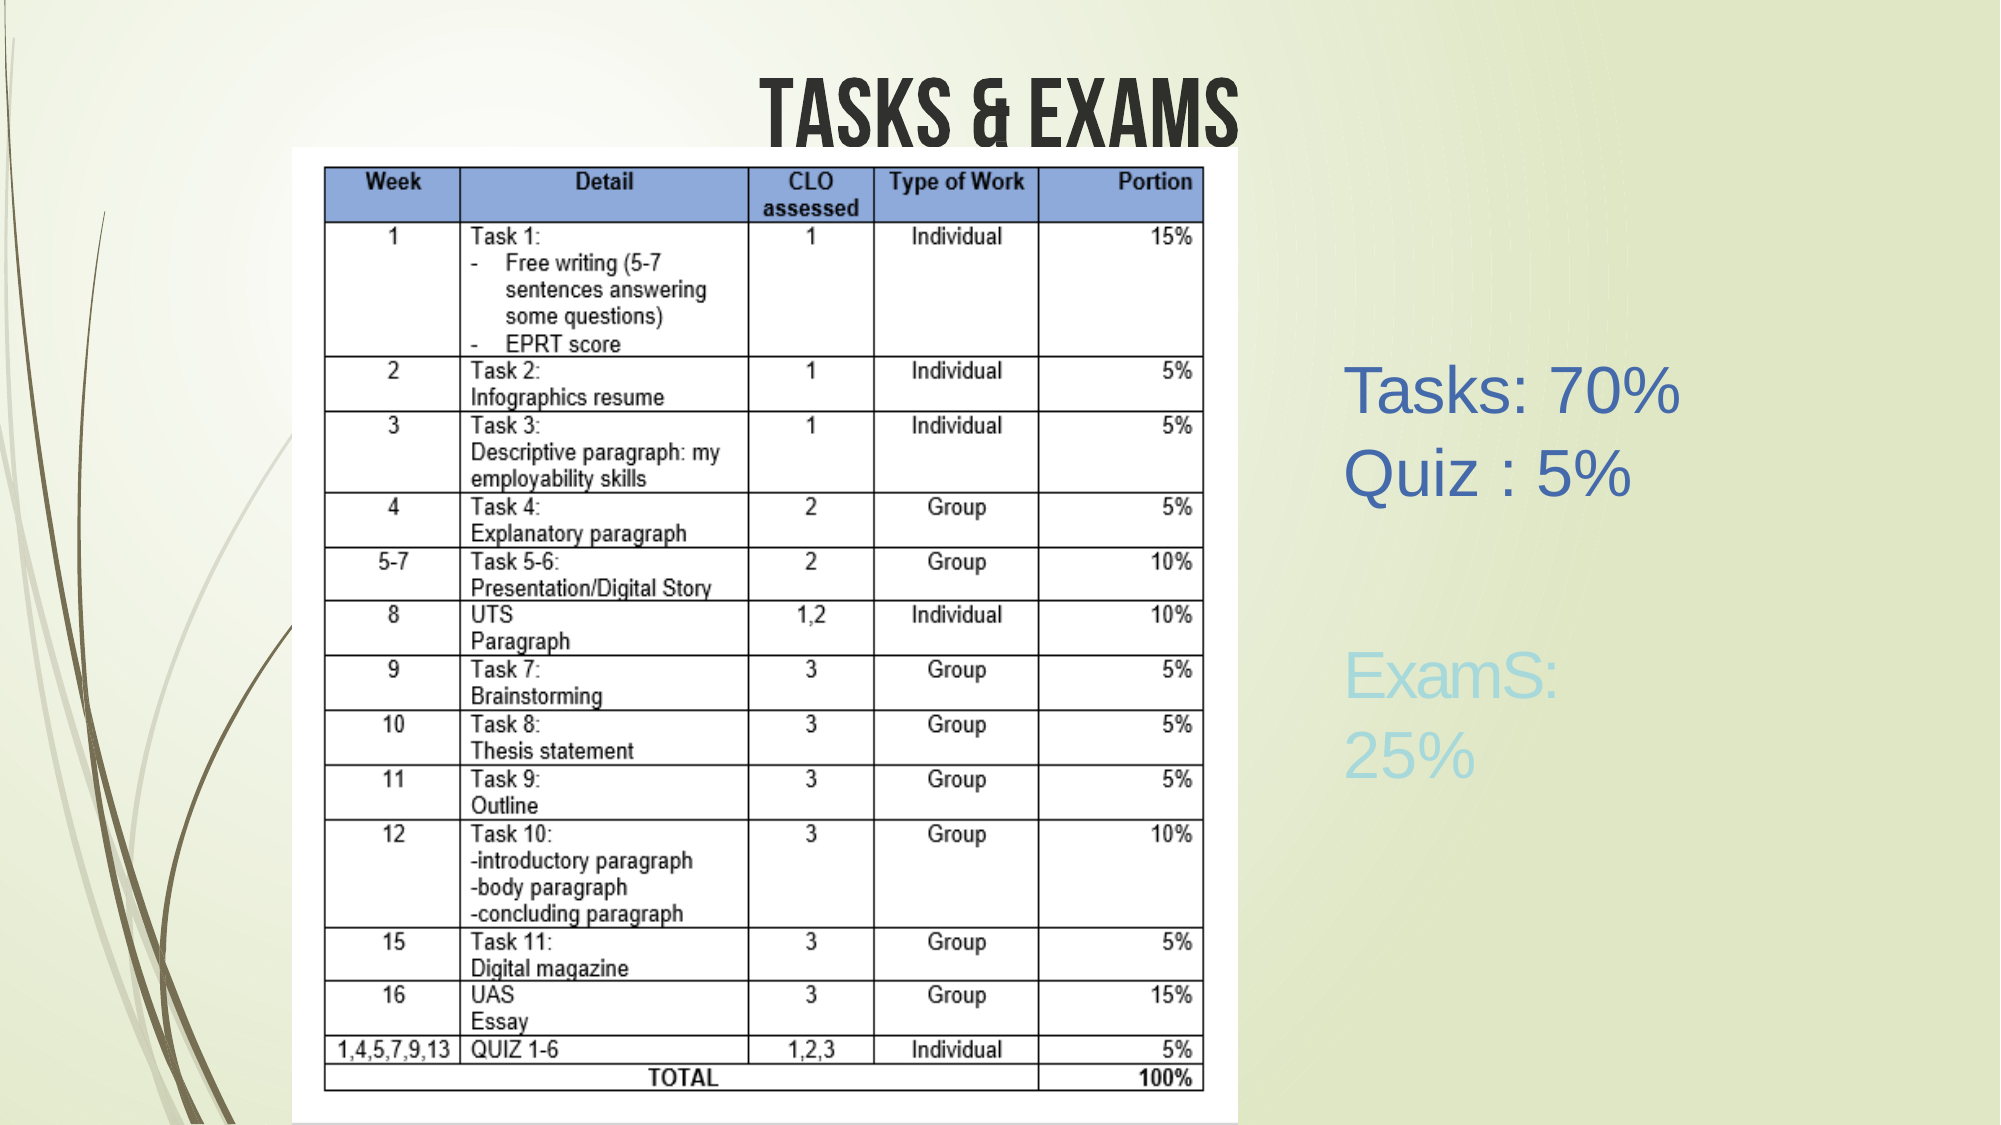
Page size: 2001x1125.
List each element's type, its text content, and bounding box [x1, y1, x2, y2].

text_box [1205, 77, 1238, 146]
picture [291, 147, 1239, 1125]
text_box Tasks: 70% Quiz : 5% ExamS: 25% [1341, 344, 1708, 792]
text_box [1031, 78, 1061, 146]
text_box [877, 78, 914, 146]
text_box [838, 77, 871, 146]
text_box [1066, 78, 1106, 146]
text_box [973, 78, 1010, 146]
text_box [917, 77, 950, 146]
text_box [1109, 78, 1147, 146]
text_box [759, 78, 794, 146]
text_box [1152, 78, 1199, 146]
text_box [796, 78, 834, 146]
